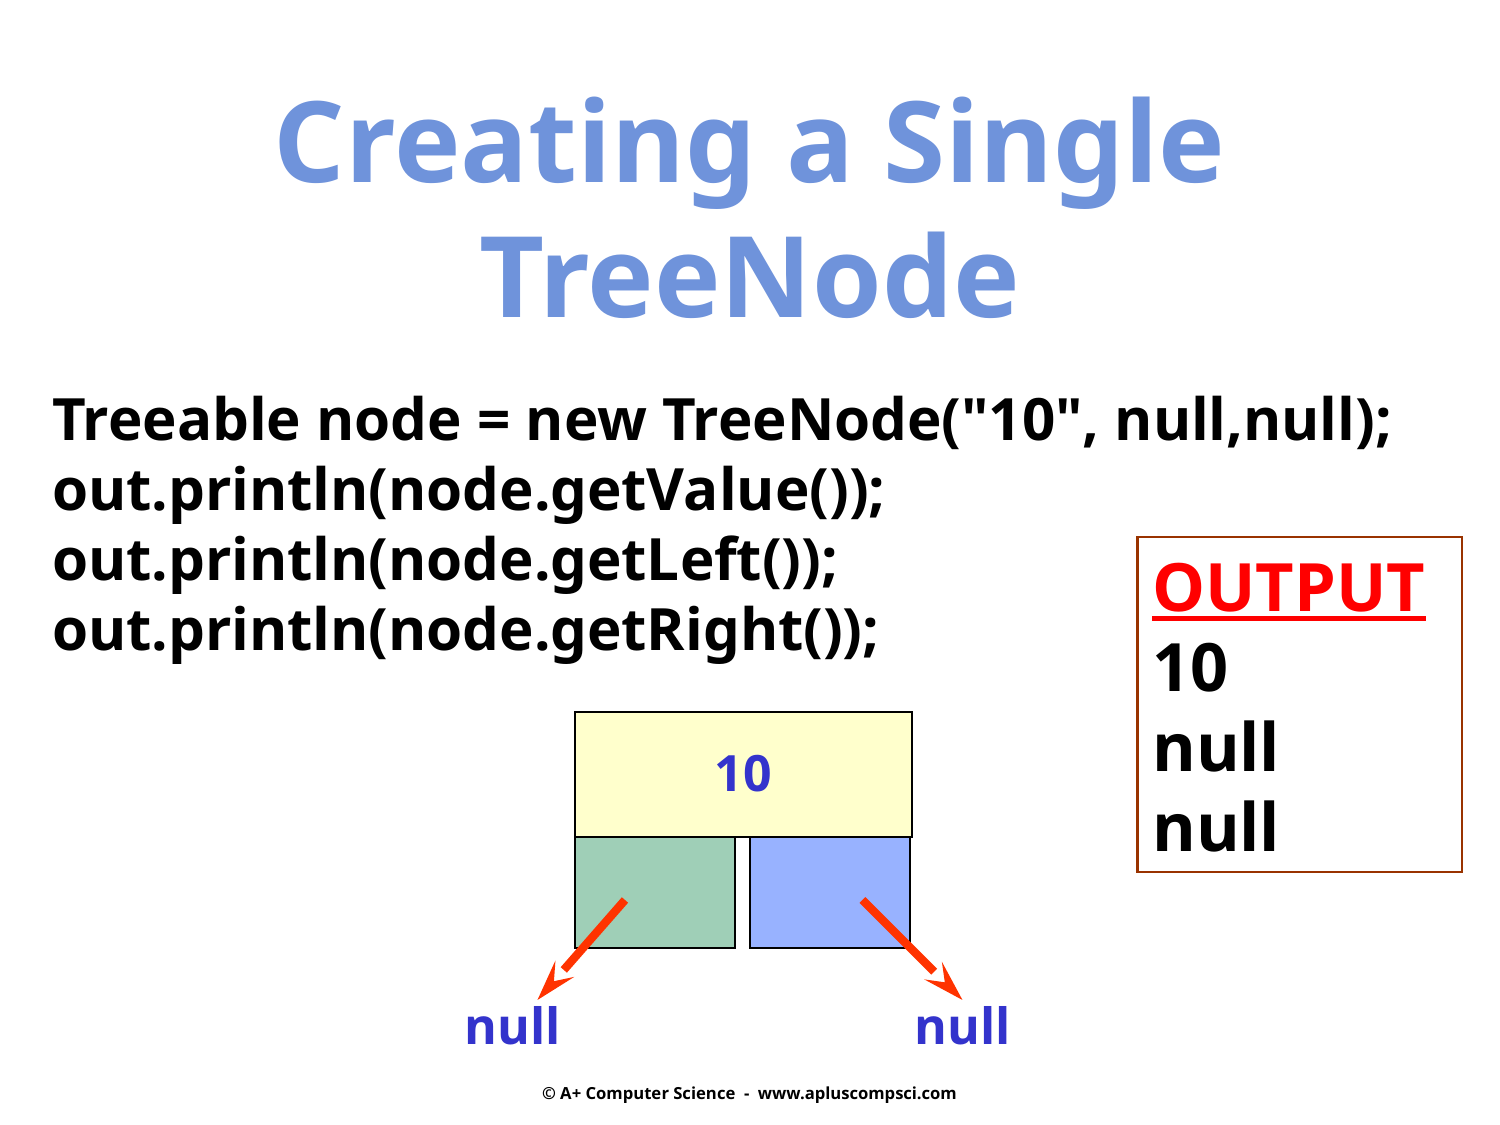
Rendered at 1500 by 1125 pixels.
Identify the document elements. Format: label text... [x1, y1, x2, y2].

text_box [749, 837, 911, 948]
text_box 10 [699, 733, 787, 809]
footer © A+ Computer Science - www.apluscompsci.com [512, 1024, 988, 1101]
text_box null [449, 987, 600, 1063]
text_box [943, 980, 963, 1000]
text_box null [899, 987, 1050, 1063]
text_box OUTPUT10 null null [1137, 537, 1463, 873]
text_box [537, 980, 556, 1000]
text_box Treeable node = new TreeNode("10", null,null); out.println(node.getValue()); out.println(node.getLeft()); out.println(node.getRight()); [37, 375, 1500, 800]
text_box [574, 837, 736, 948]
text_box [575, 712, 913, 837]
text_box Creating a Single TreeNode [0, 62, 1500, 348]
